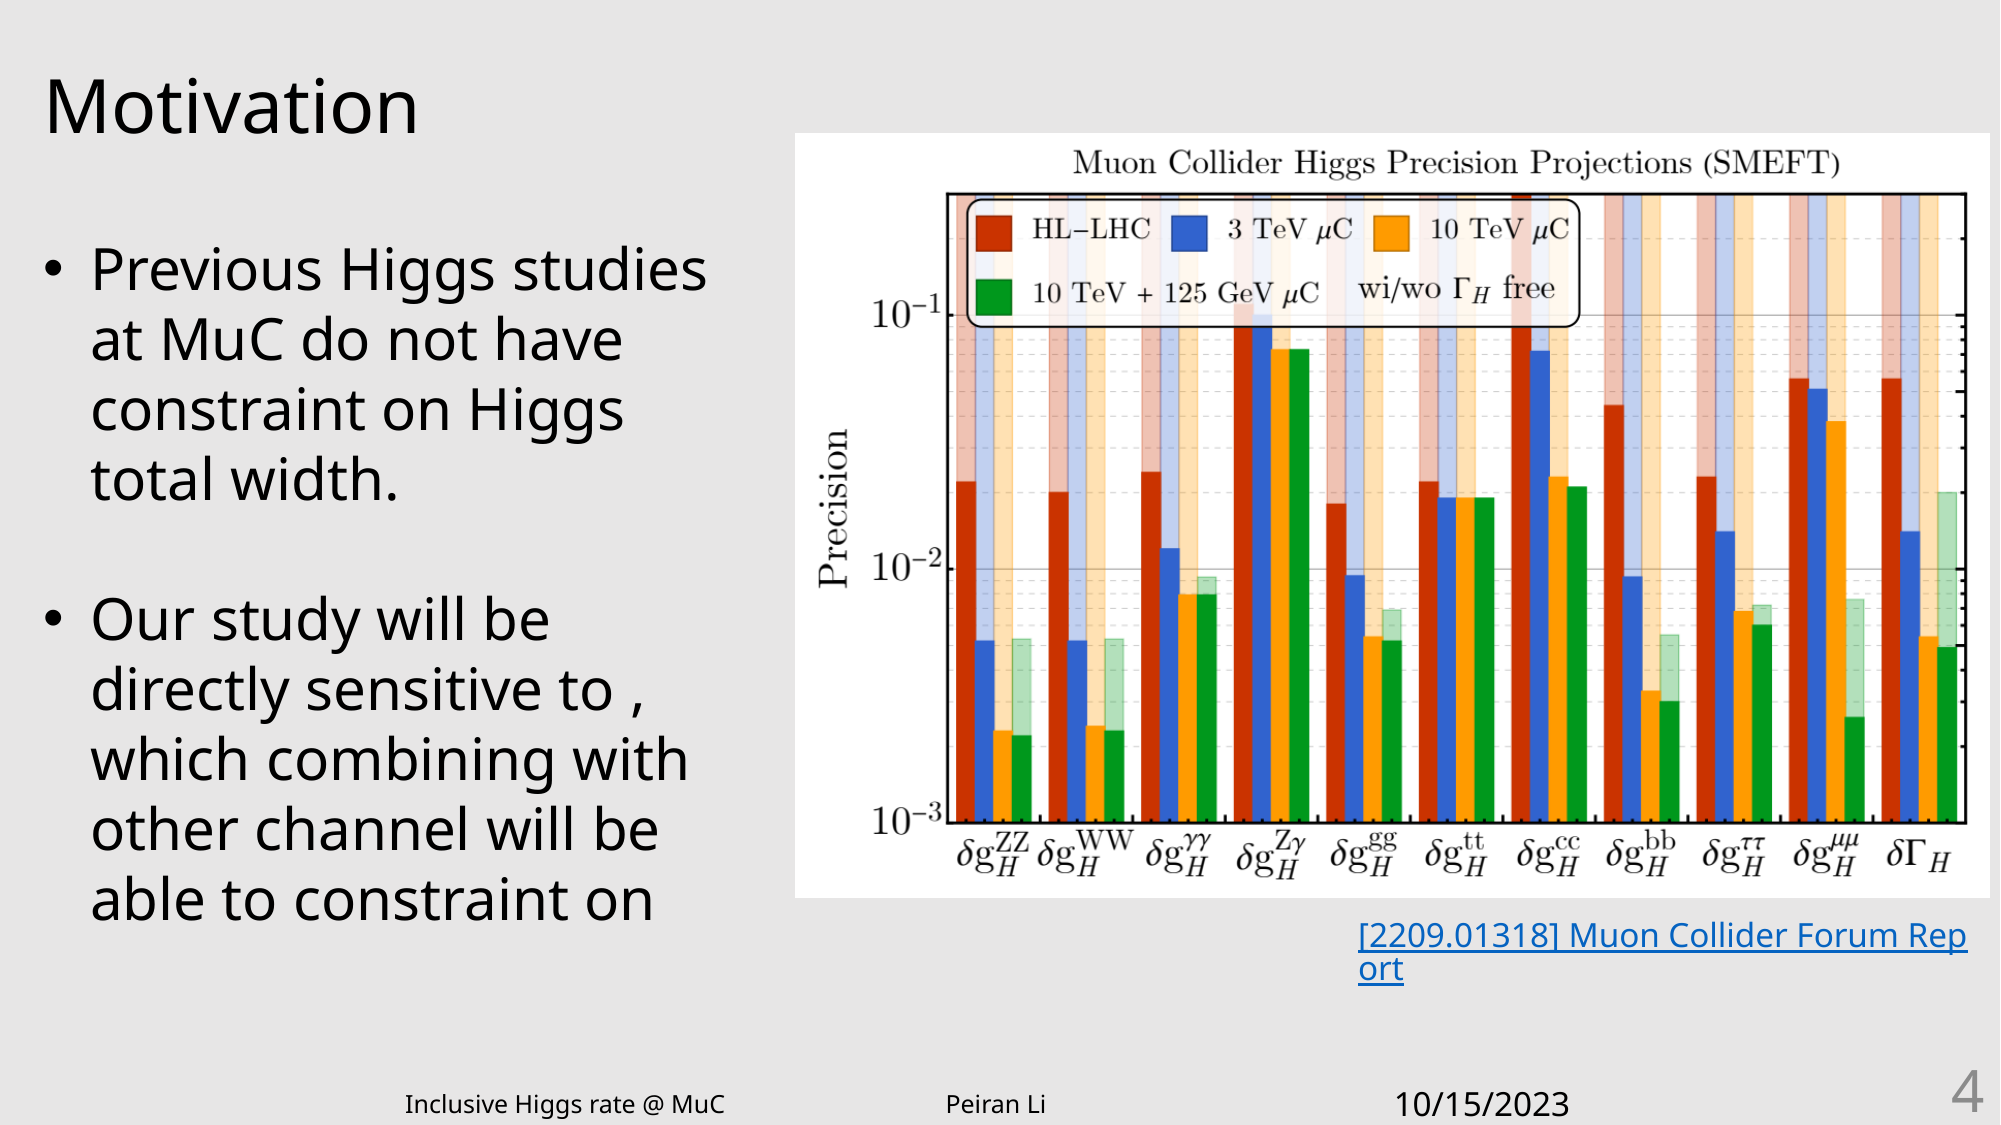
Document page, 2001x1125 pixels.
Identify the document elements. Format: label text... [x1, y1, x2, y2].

picture [795, 133, 1990, 898]
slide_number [1378, 1080, 1607, 1125]
text_box [2209.01318] Muon Collider Forum Report [1343, 906, 1990, 967]
title Motivation [28, 19, 1754, 201]
footer Inclusive Higgs rate @ MuC Peiran Li [109, 1082, 1344, 1125]
slide_number 4 [1878, 1052, 2000, 1125]
